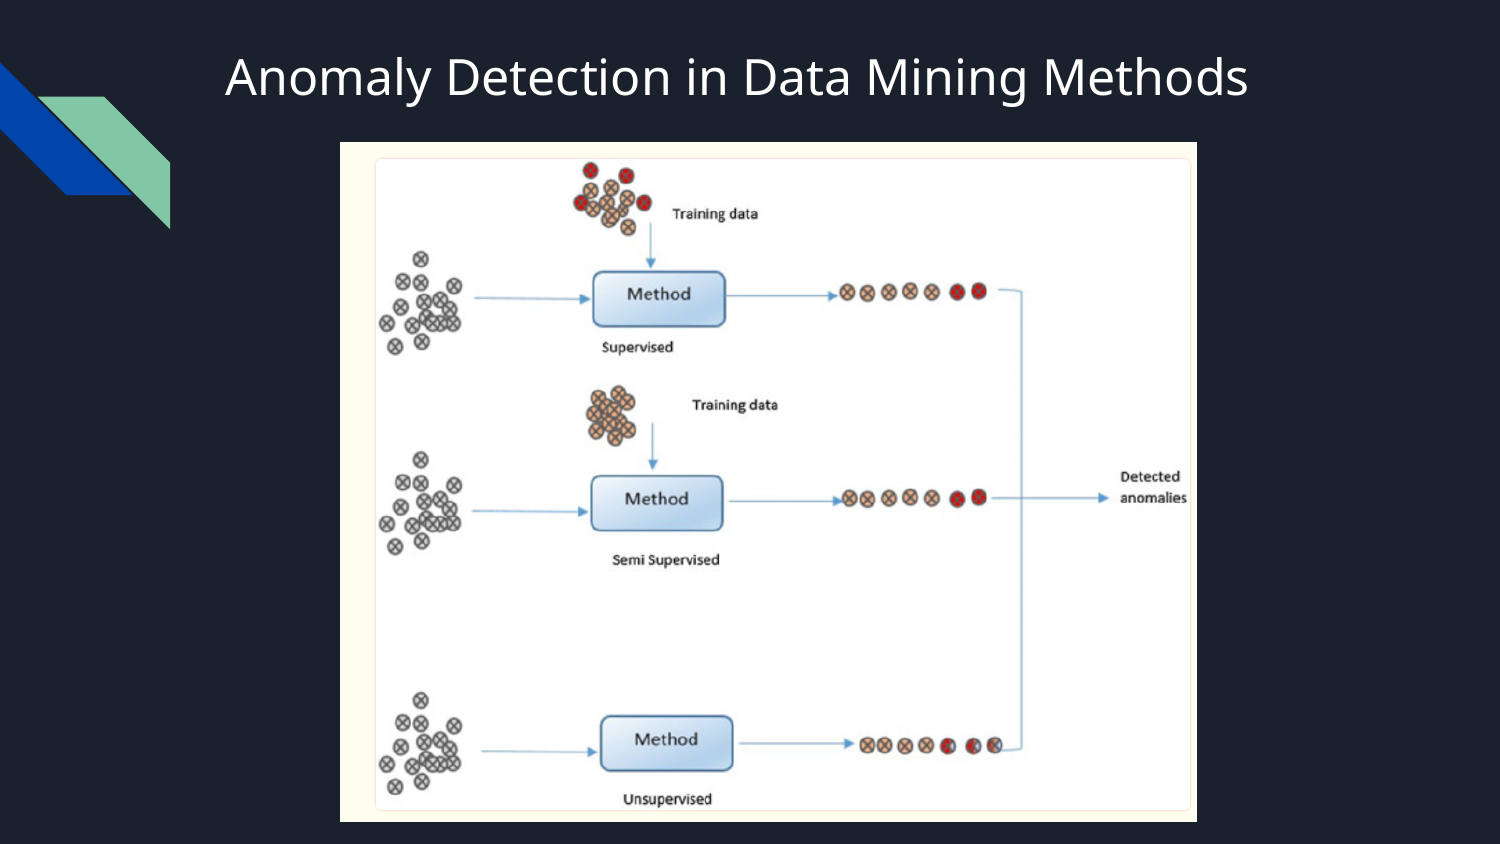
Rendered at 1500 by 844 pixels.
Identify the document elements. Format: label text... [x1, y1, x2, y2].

picture [340, 142, 1197, 823]
title Anomaly Detection in Data Mining Methods [210, 29, 1366, 180]
